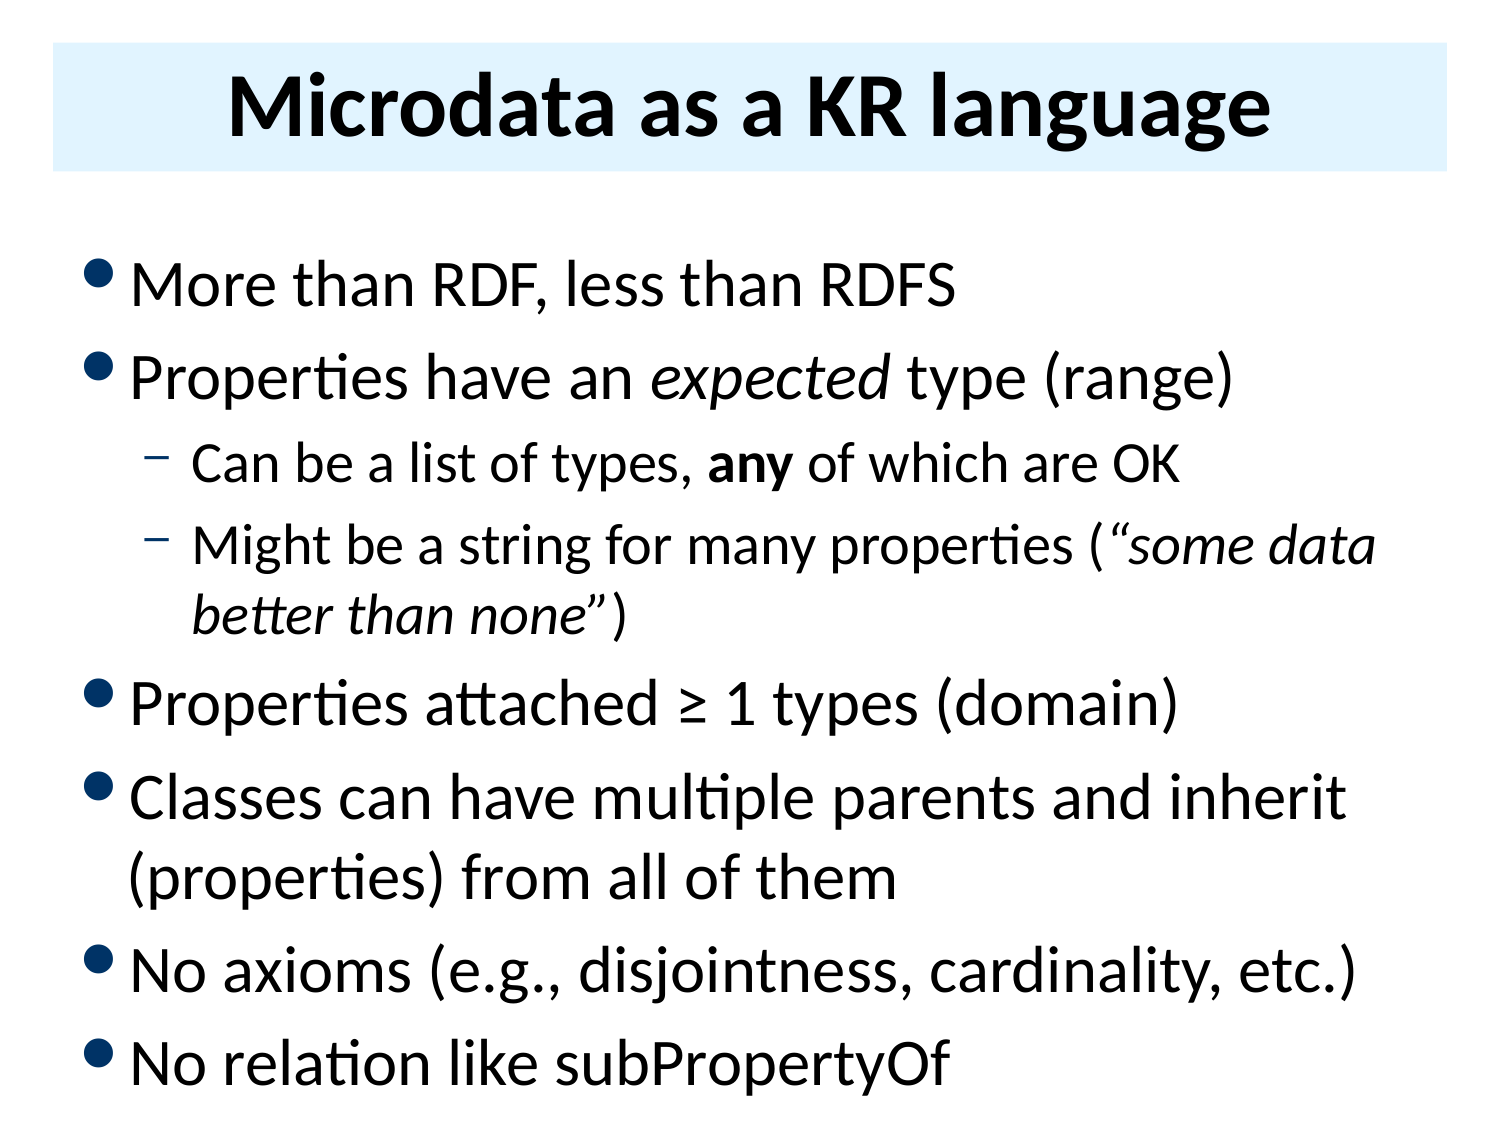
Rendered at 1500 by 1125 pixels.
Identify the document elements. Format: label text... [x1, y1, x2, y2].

title Microdata as a KR language [53, 42, 1447, 172]
list More than RDF, less than RDFS Properties have an expected type (range) Can be a list of types, any of which are OK Might be a string for many properties (“some data better than none”) Properties attached ≥ 1 types (domain) Classes can have multiple parents and inherit (properties) from all of them No axioms (e.g., disjointness, cardinality, etc.) No relation like subPropertyOf [64, 231, 1459, 1047]
